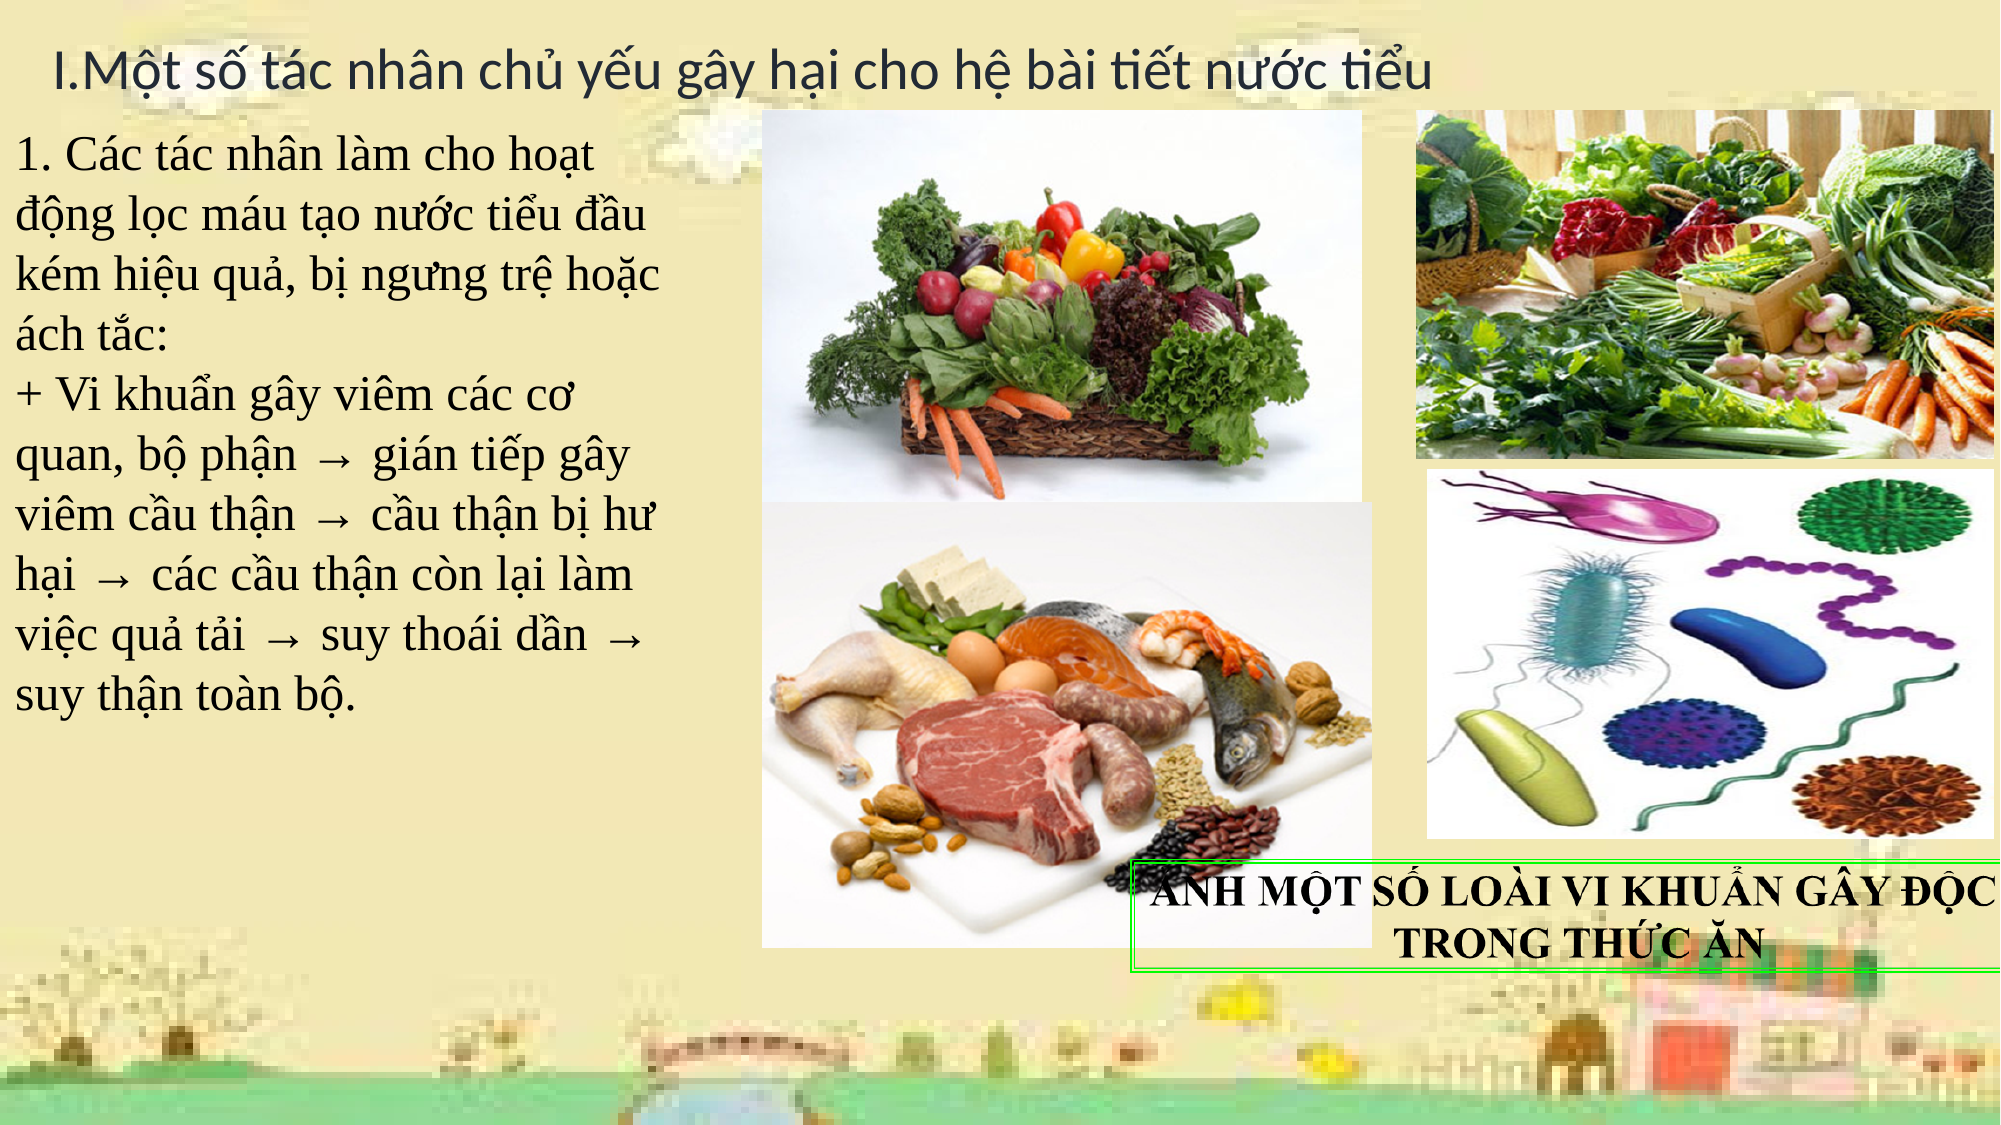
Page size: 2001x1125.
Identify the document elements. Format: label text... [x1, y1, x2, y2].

text_box 1. Các tác nhân làm cho hoạt động lọc máu tạo nước tiểu đầu kém hiệu quả, bị ngưng trệ hoặc ách tắc: + Vi khuẩn gây viêm các cơ quan, bộ phận → gián tiếp gây viêm cầu thận → cầu thận bị hư hại →​ các cầu thận còn lại làm việc quả tải → suy thoái dần → ​suy thận toàn bộ. [0, 112, 709, 848]
picture [0, 0, 2001, 1125]
text_box I.Một số tác nhân chủ yếu gây hại cho hệ bài tiết nước tiểu [37, 23, 1489, 109]
